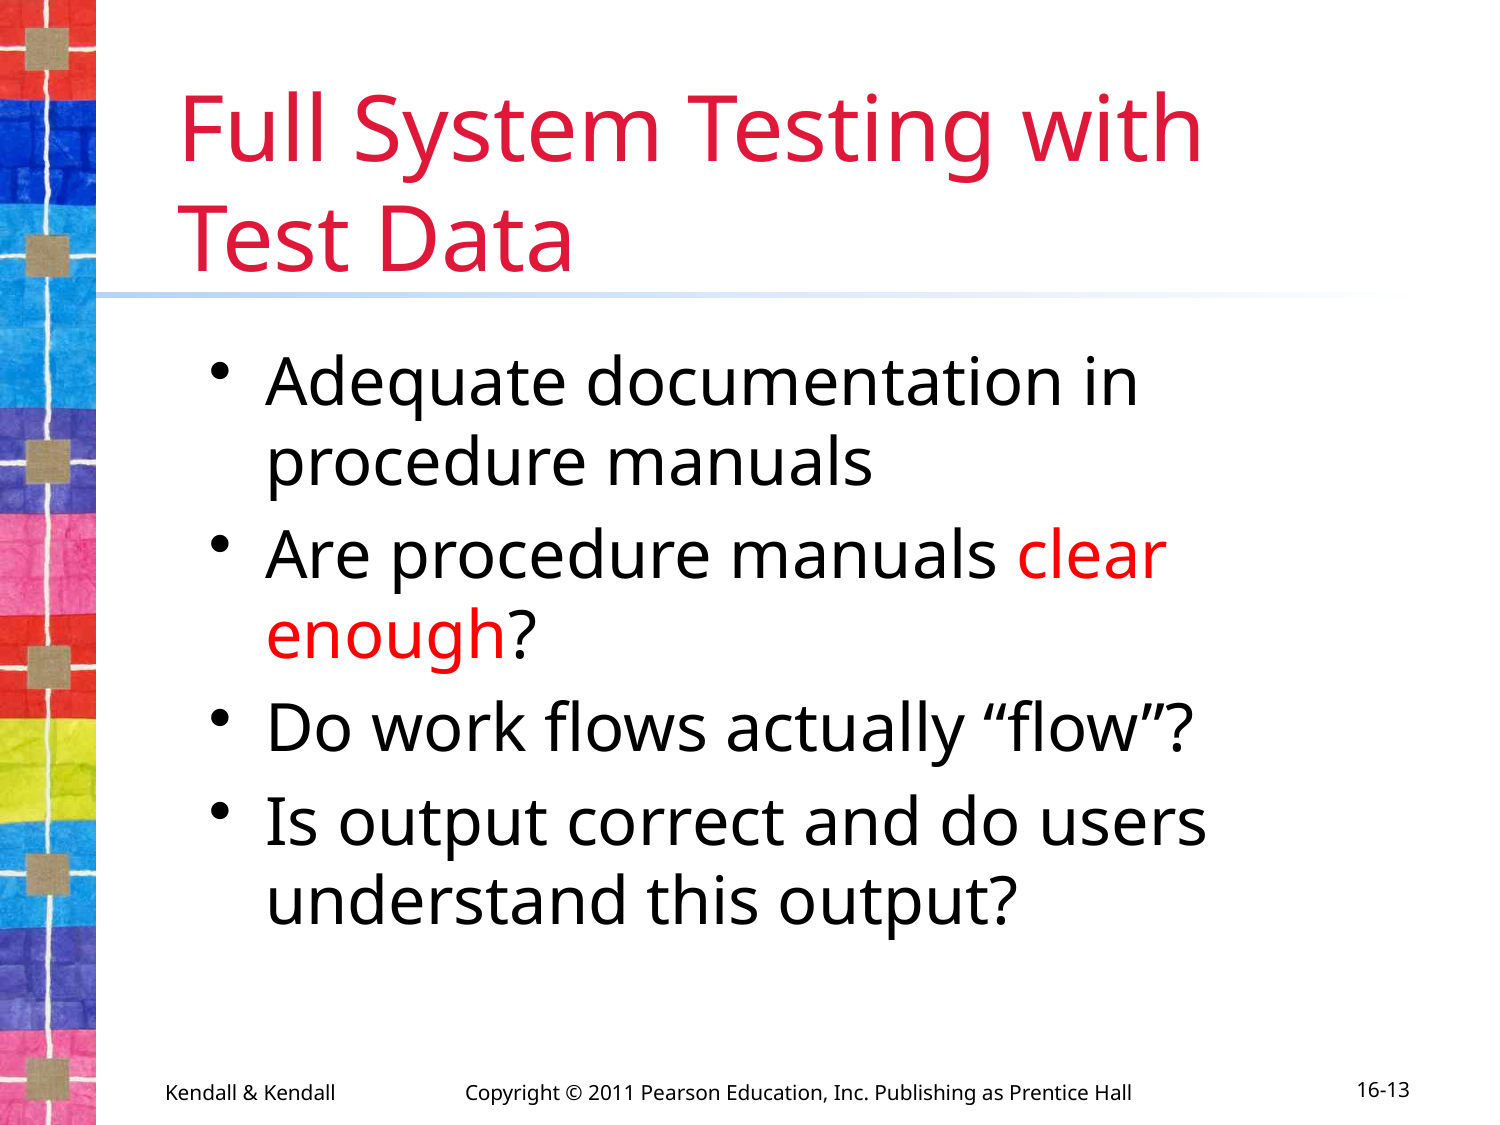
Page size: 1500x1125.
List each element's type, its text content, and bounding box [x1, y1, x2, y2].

slide_number Kendall & Kendall Copyright © 2011 Pearson Education, Inc. Publishing as Prentice Hall [149, 1037, 1112, 1113]
list Adequate documentation in procedure manuals Are procedure manuals clear enough? Do work flows actually “flow”? Is output correct and do users understand this output? [193, 330, 1470, 1007]
title Full System Testing with Test Data [162, 62, 1455, 251]
picture [0, 0, 96, 1125]
slide_number 16-13 [1112, 1037, 1426, 1113]
